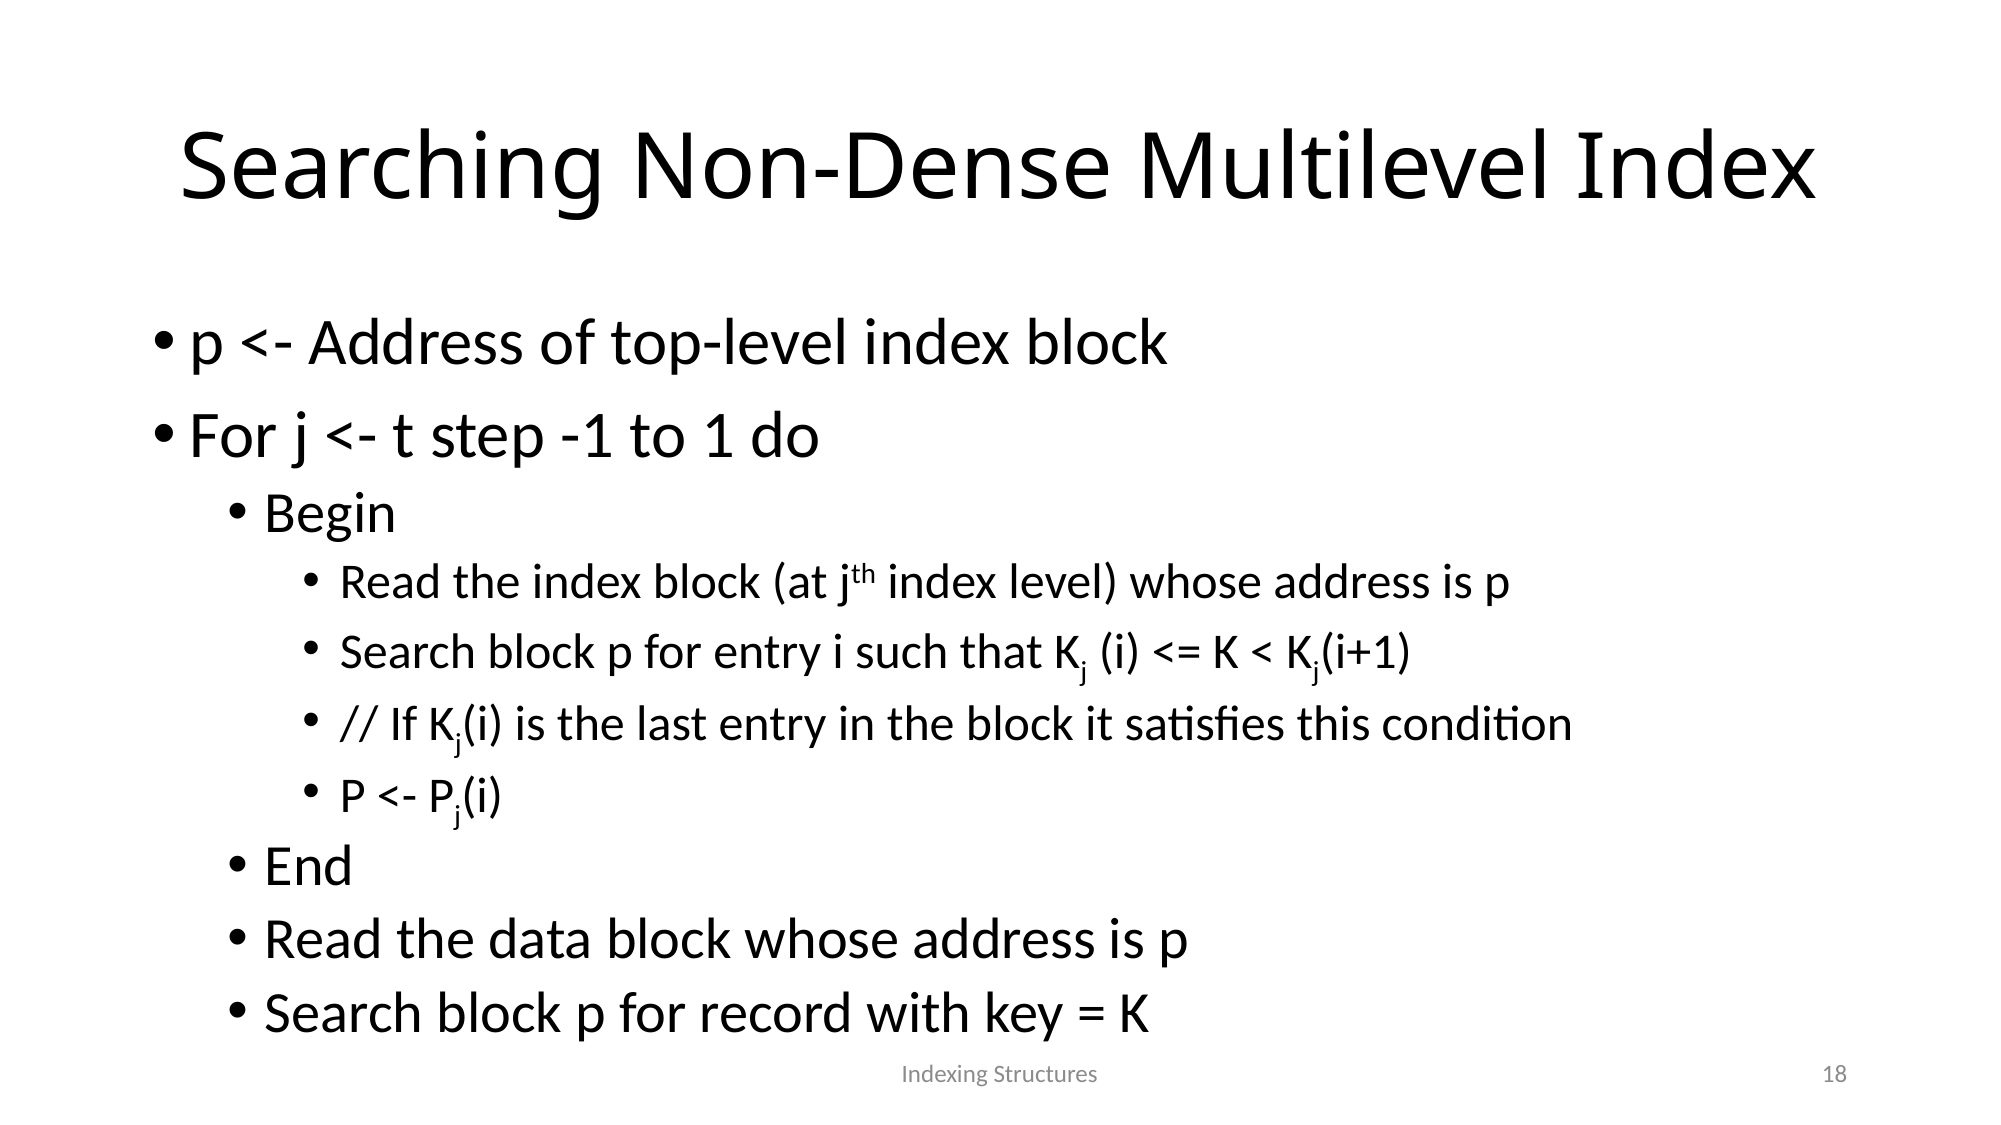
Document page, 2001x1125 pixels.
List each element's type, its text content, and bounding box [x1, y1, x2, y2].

list p <- Address of top-level index block For j <- t step -1 to 1 do Begin Read the index block (at jth index level) whose address is p Search block p for entry i such that Kj (i) <= K < Kj(i+1) // If Kj(i) is the last entry in the block it satisfies this condition P <- Pj(i) End Read the data block whose address is p Search block p for record with key = K [137, 299, 1863, 1014]
title Searching Non-Dense Multilevel Index [137, 59, 1863, 278]
slide_number 18 [1412, 1042, 1863, 1103]
footer Indexing Structures [662, 1042, 1338, 1103]
